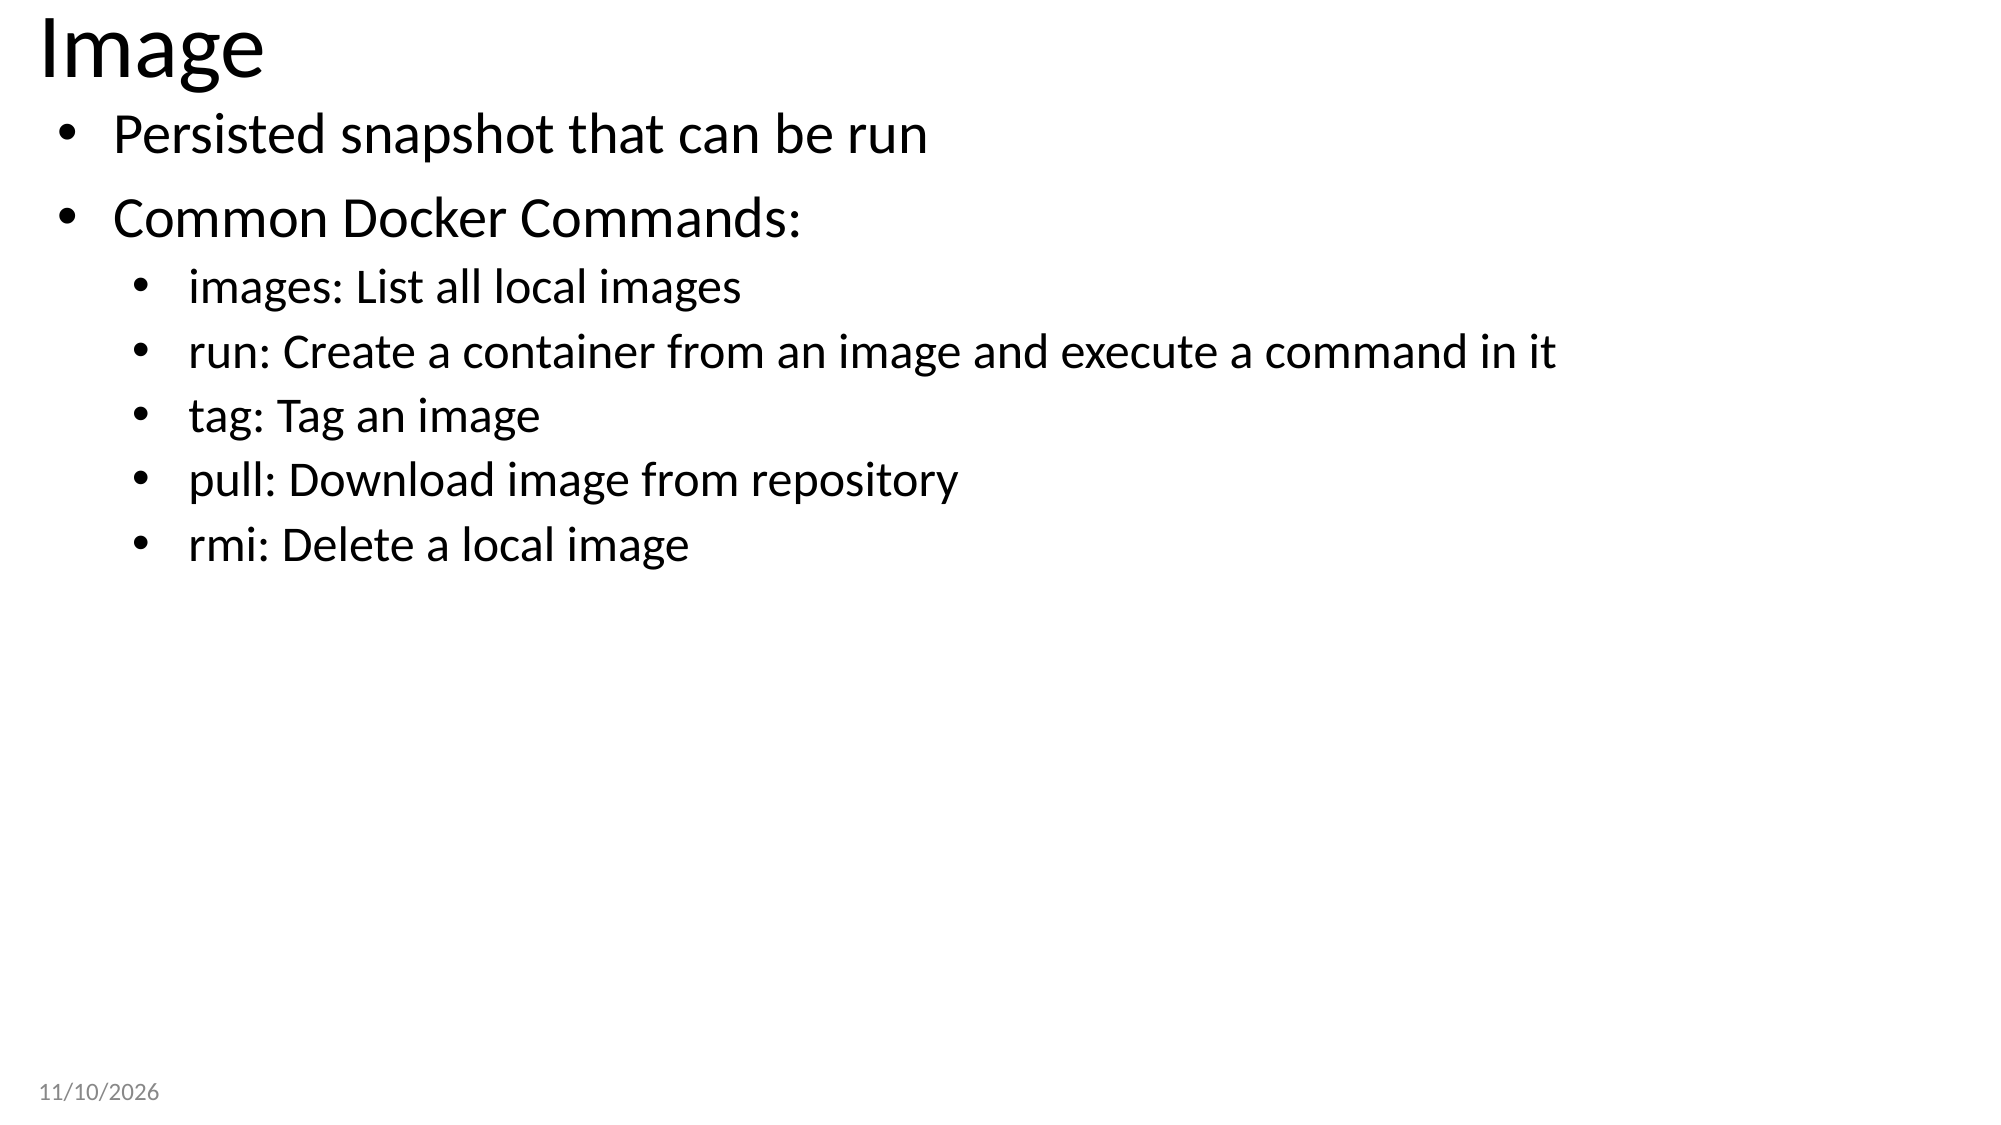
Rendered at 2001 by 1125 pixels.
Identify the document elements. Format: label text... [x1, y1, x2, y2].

title Image [23, 0, 1979, 95]
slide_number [23, 1060, 474, 1121]
list Persisted snapshot that can be run Common Docker Commands: images: List all local images run: Create a container from an image and execute a command in it tag: Tag an image pull: Download image from repository rmi: Delete a local image [23, 95, 1979, 1061]
